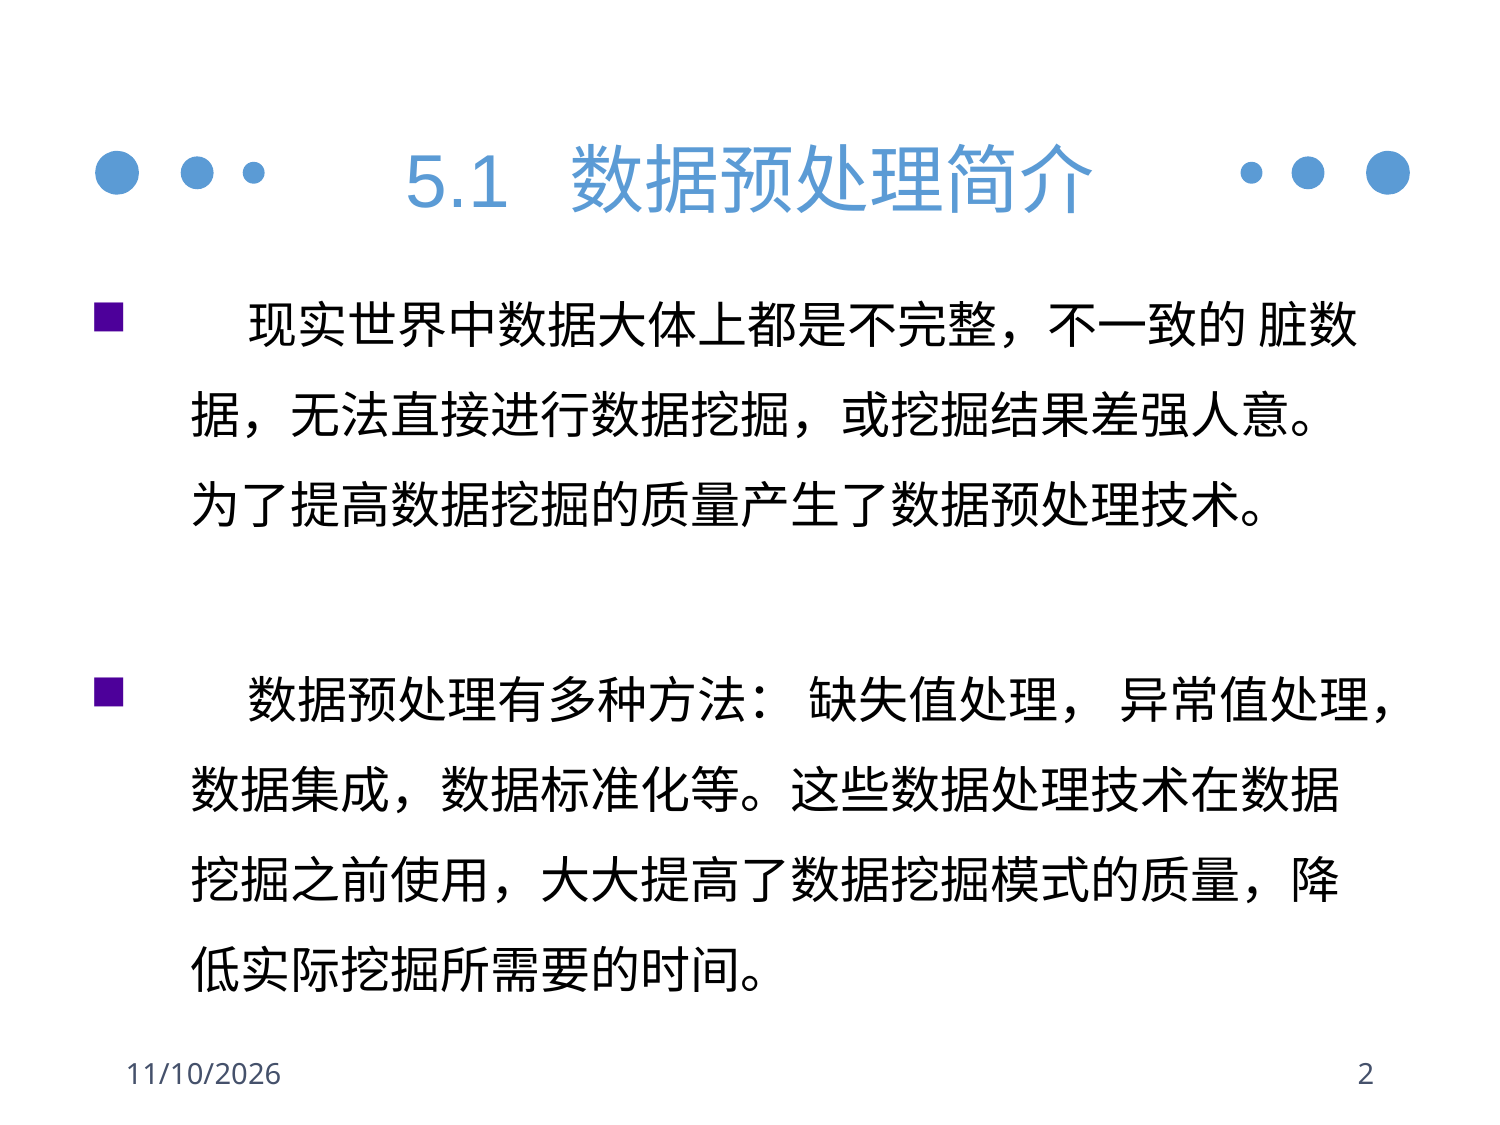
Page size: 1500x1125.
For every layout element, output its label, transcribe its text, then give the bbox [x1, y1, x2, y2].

slide_number [1059, 1080, 1397, 1103]
slide_number [103, 1080, 441, 1103]
list 现实世界中数据大体上都是不完整，不一致的 脏数据，无法直接进行数据挖掘，或挖掘结果差强人意。为了提高数据挖掘的质量产生了数据预处理技术。 数据预处理有多种方法： 缺失值处理， 异常值处理，数据集成，数据标准化等。这些数据处理技术在数据挖掘之前使用，大大提高了数据挖掘模式的质量，降低实际挖掘所需要的时间。 [75, 255, 1397, 1080]
title 5.1 数据预处理简介 [272, 59, 1228, 255]
